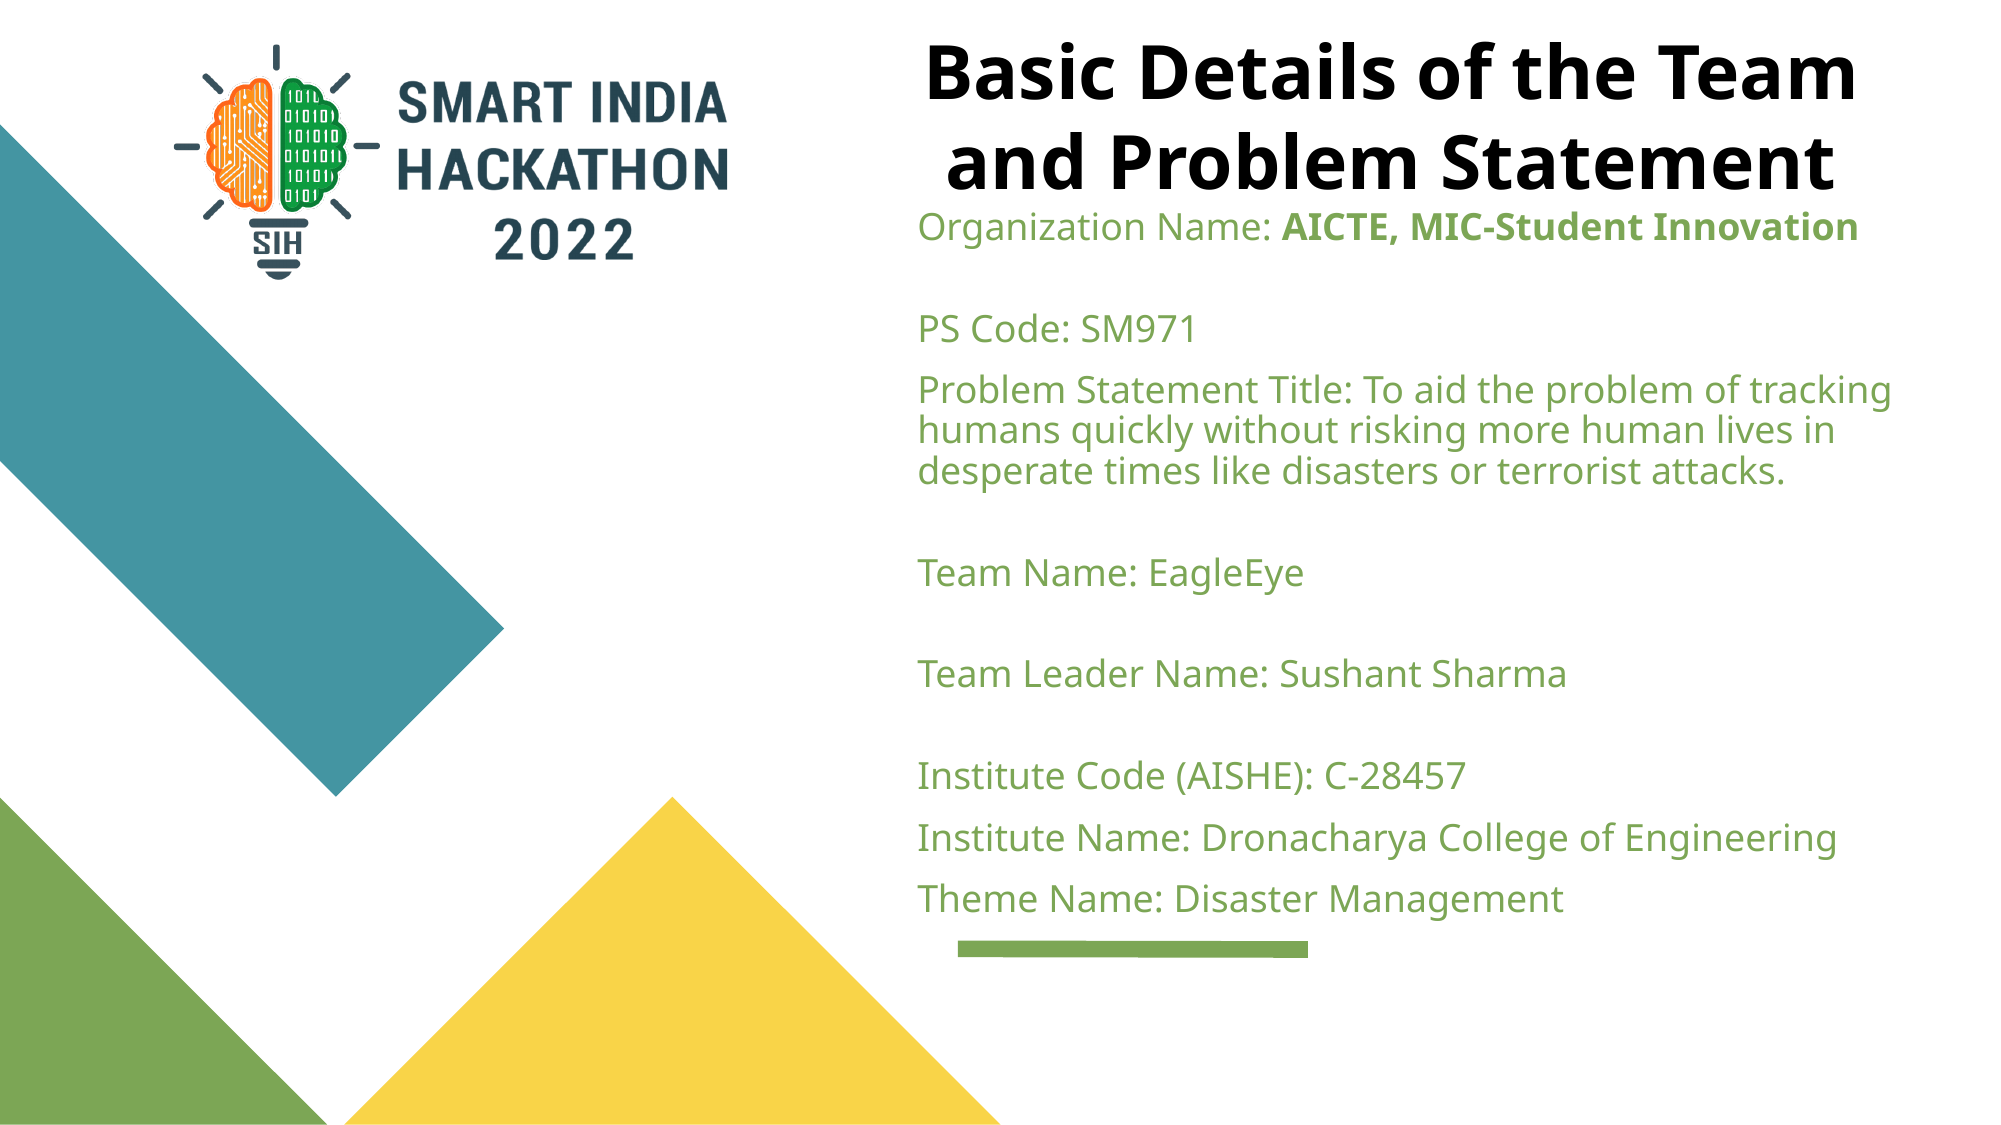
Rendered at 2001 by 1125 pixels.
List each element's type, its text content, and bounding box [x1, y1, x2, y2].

list Organization Name: AICTE, MIC-Student Innovation PS Code: SM971 Problem Statement Title: To aid the problem of tracking humans quickly without risking more human lives in desperate times like disasters or terrorist attacks. Team Name: EagleEye Team Leader Name: Sushant Sharma Institute Code (AISHE): C-28457 Institute Name: Dronacharya College of Engineering Theme Name: Disaster Management [917, 208, 1978, 1016]
picture [169, 41, 734, 284]
title Basic Details of the Team and Problem Statement [861, 24, 1922, 214]
